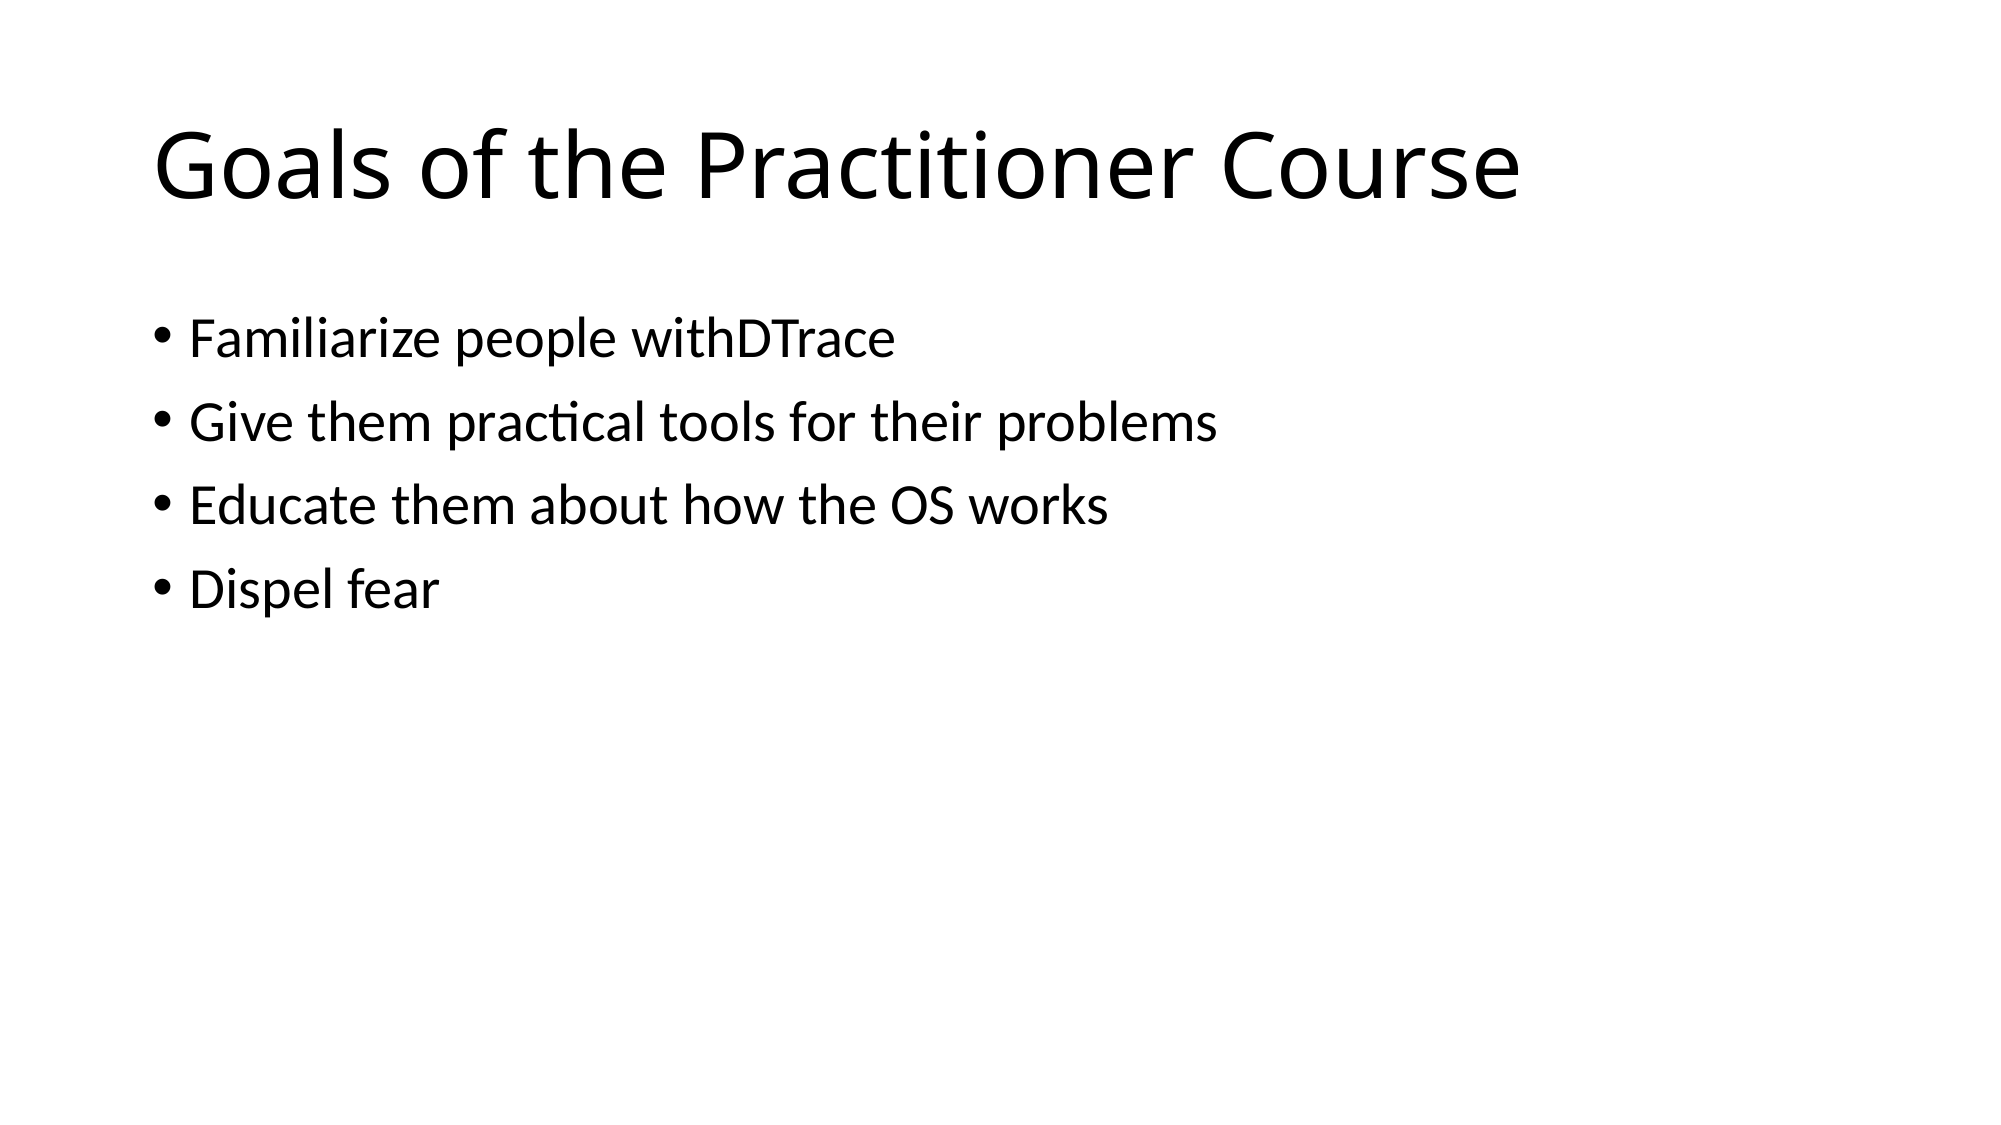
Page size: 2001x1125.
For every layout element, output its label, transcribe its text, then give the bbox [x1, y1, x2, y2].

title Goals of the Practitioner Course [137, 59, 1863, 278]
list Familiarize people withDTrace Give them practical tools for their problems Educate them about how the OS works Dispel fear [137, 299, 1863, 1014]
